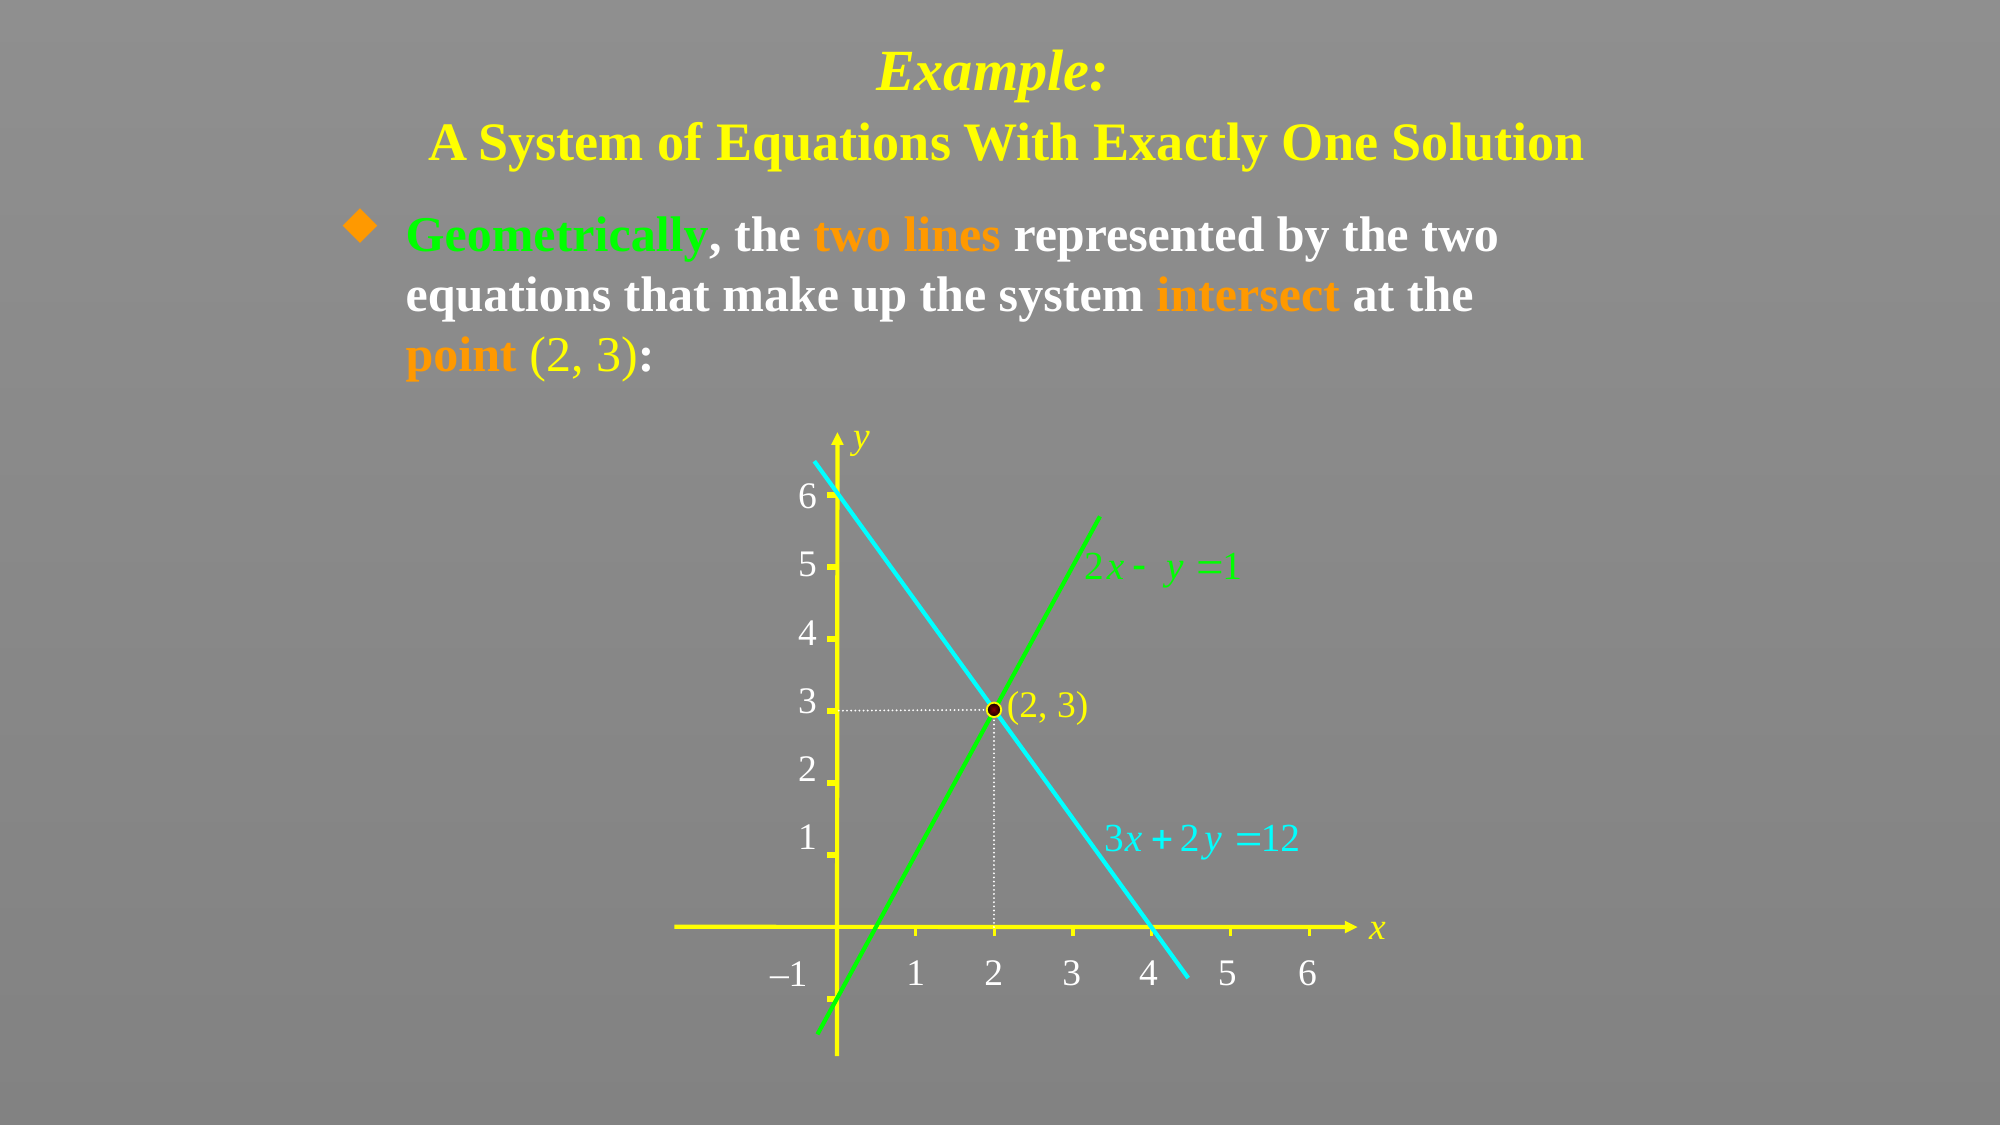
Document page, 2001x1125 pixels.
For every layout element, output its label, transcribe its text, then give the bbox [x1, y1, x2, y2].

picture [823, 492, 1312, 1002]
text_box (2, 3) [992, 673, 1151, 733]
title Example: A System of Equations With Exactly One Solution [249, 0, 1750, 205]
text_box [1078, 542, 1246, 596]
text_box x [1354, 894, 1412, 955]
text_box [1312, 920, 1354, 934]
list Geometrically, the two lines represented by the two equations that make up the system intersect at the point (2, 3): [324, 193, 1675, 1025]
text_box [1098, 814, 1306, 868]
text_box y [838, 403, 884, 464]
text_box [986, 702, 1002, 718]
